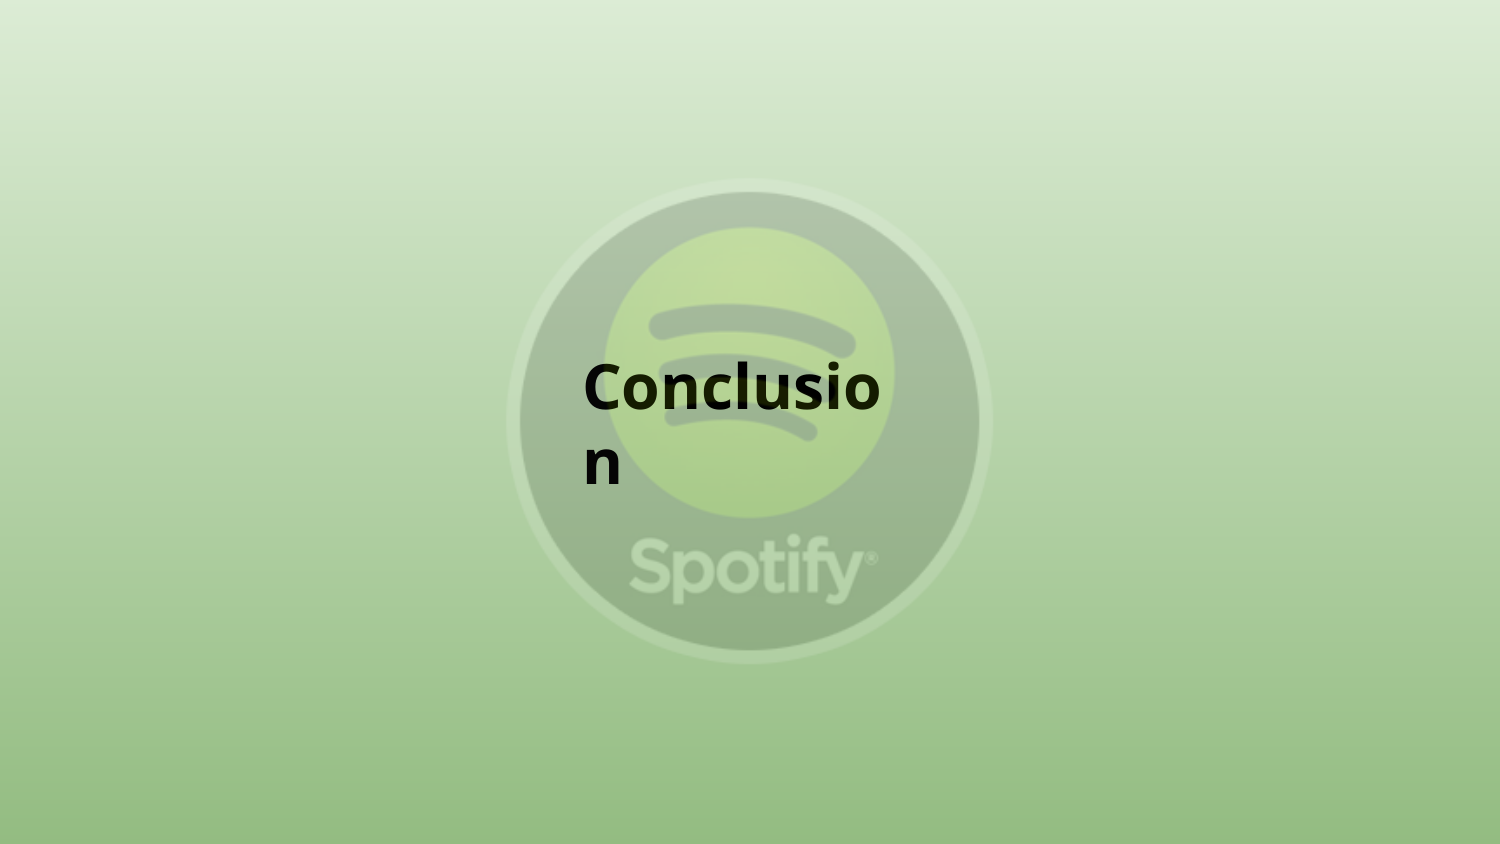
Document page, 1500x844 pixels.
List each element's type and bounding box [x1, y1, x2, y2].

picture [503, 175, 997, 669]
